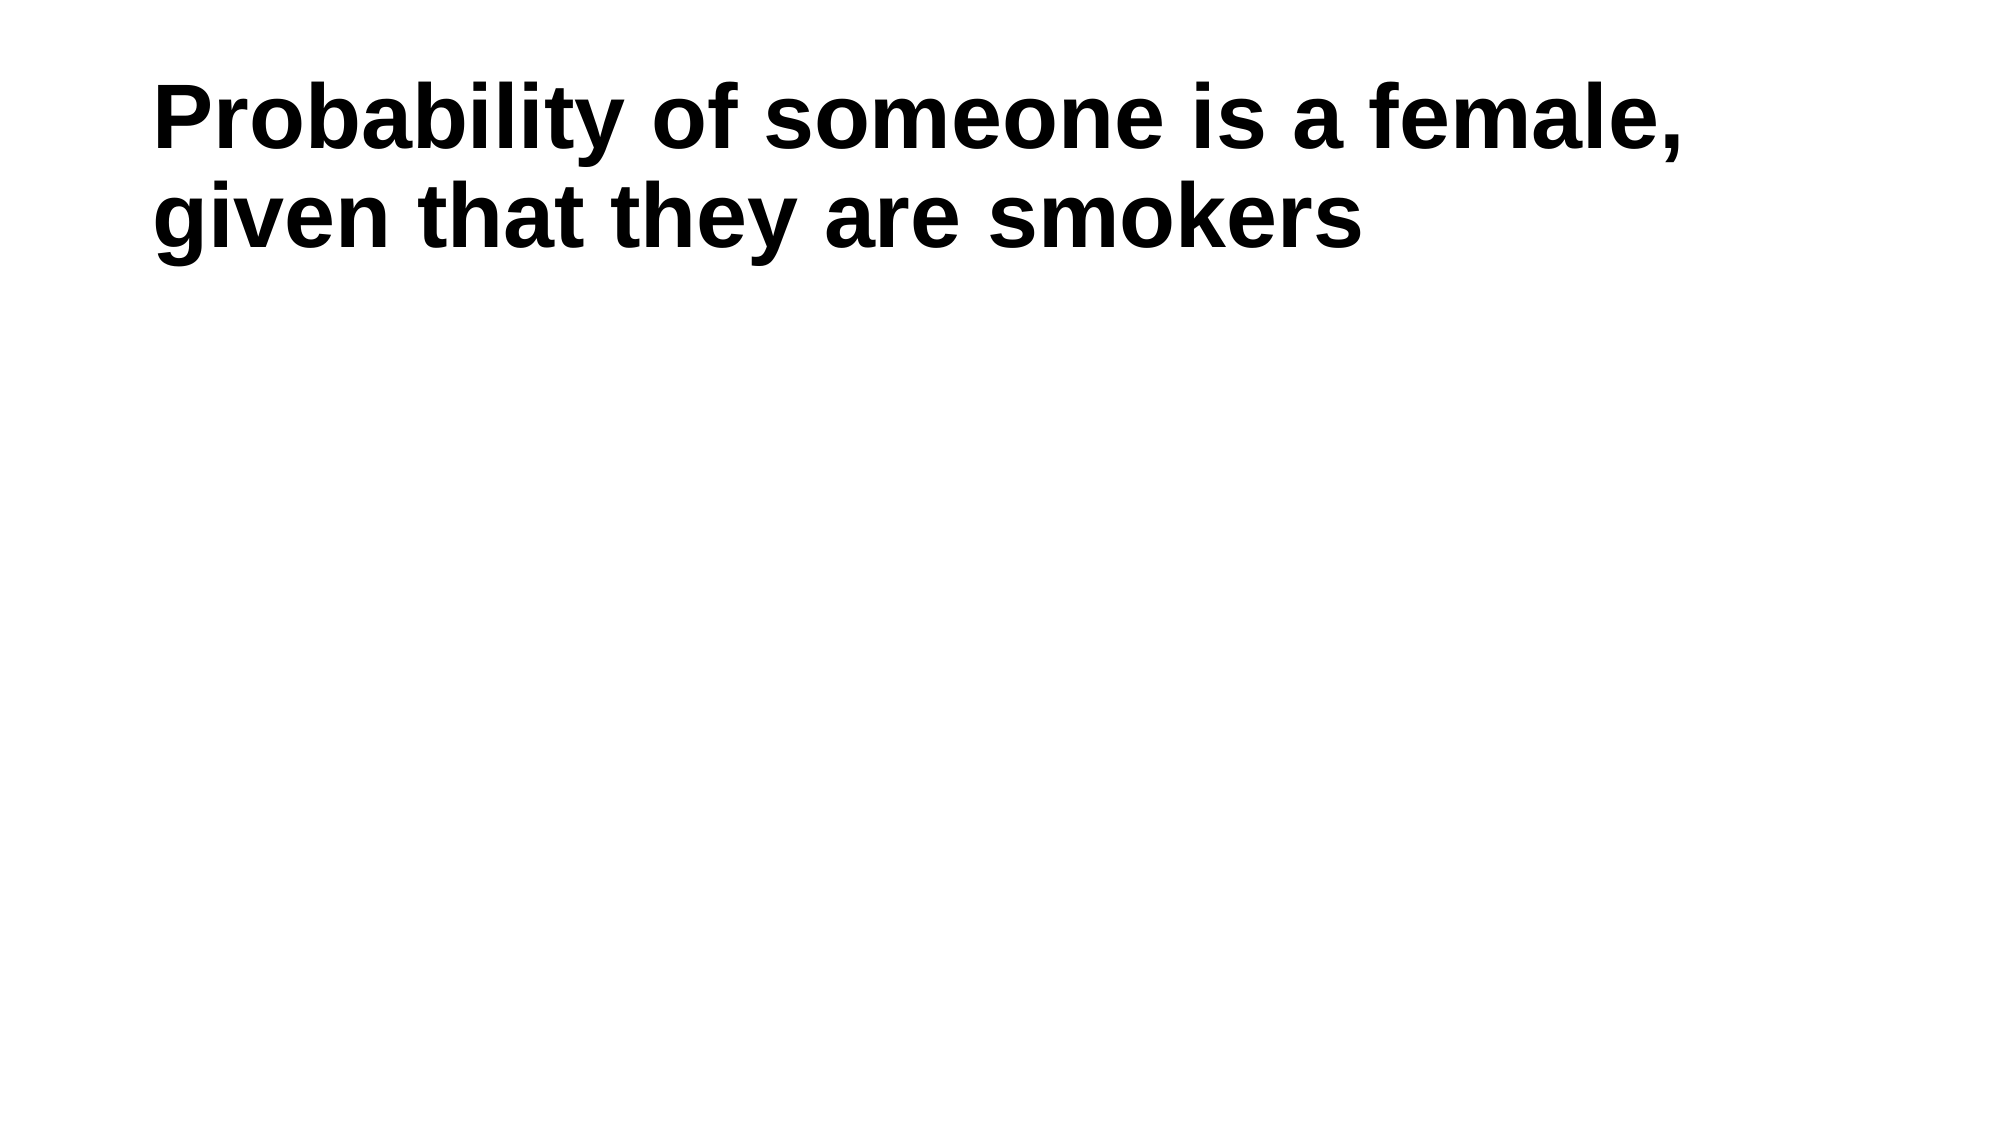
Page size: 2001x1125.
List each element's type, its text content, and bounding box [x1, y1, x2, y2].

title Probability of someone is a female, given that they are smokers [137, 59, 1863, 278]
